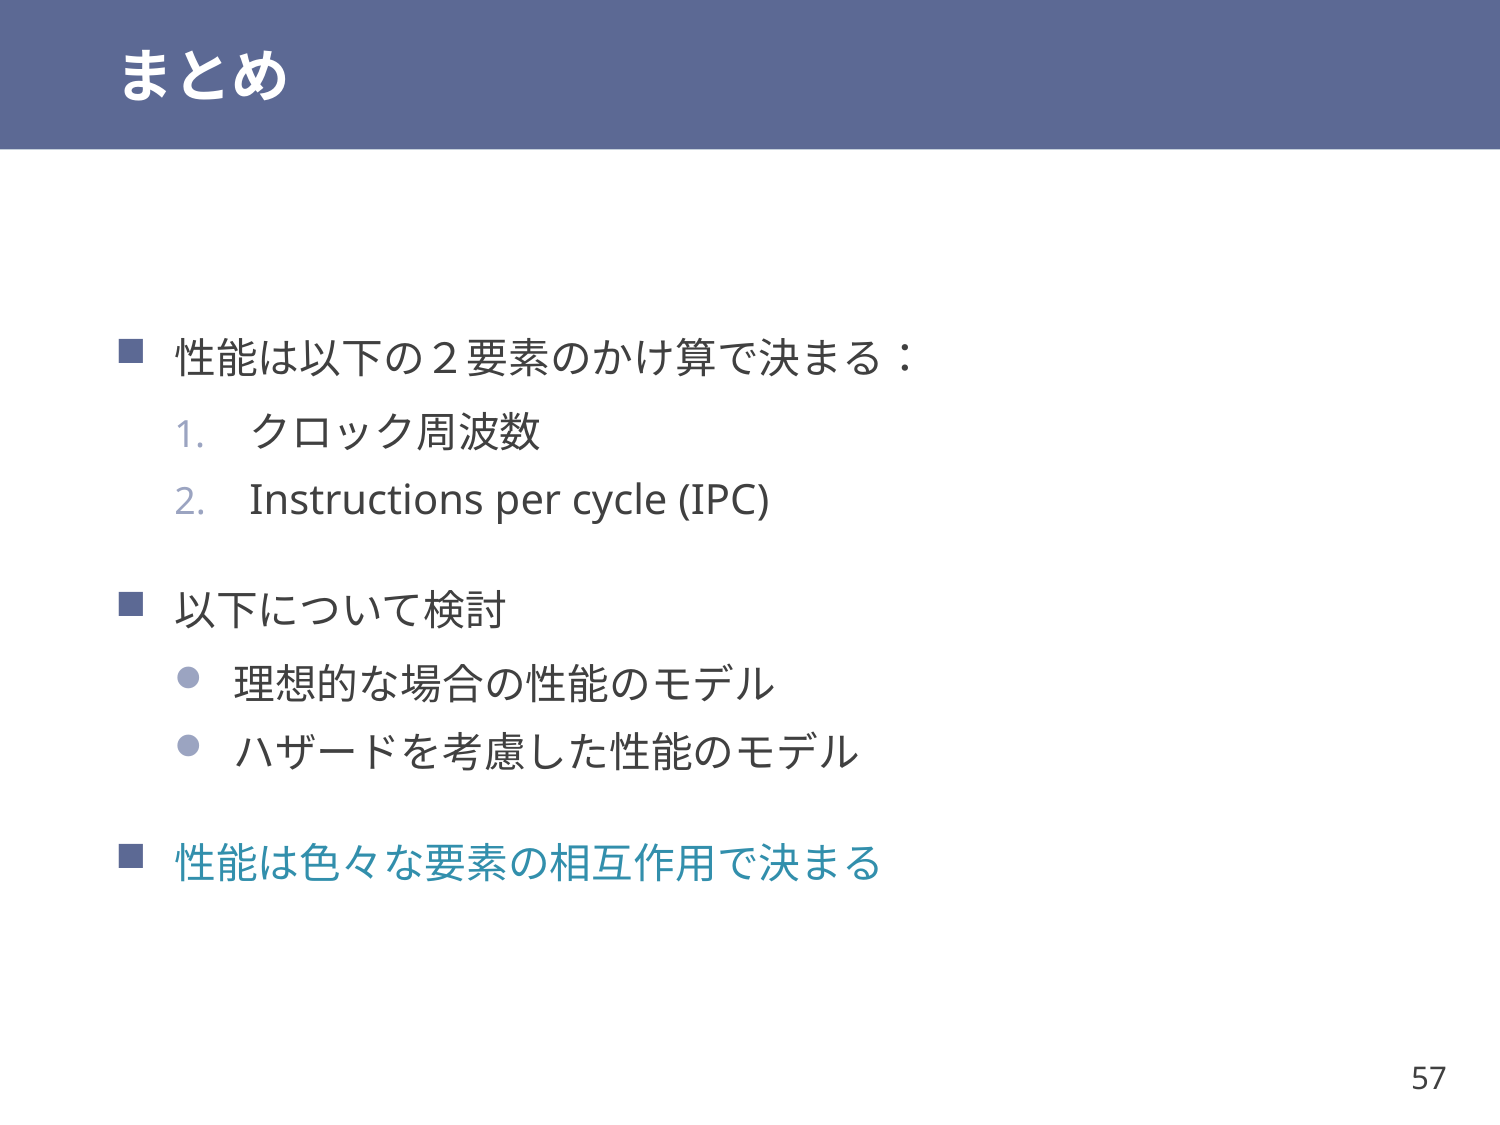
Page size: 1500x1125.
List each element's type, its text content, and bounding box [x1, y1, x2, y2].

title まとめ [100, 0, 1500, 150]
list 性能は以下の２要素のかけ算で決まる： クロック周波数 Instructions per cycle (IPC) 以下について検討 理想的な場合の性能のモデル ハザードを考慮した性能のモデル 性能は色々な要素の相互作用で決まる [100, 178, 1400, 1036]
